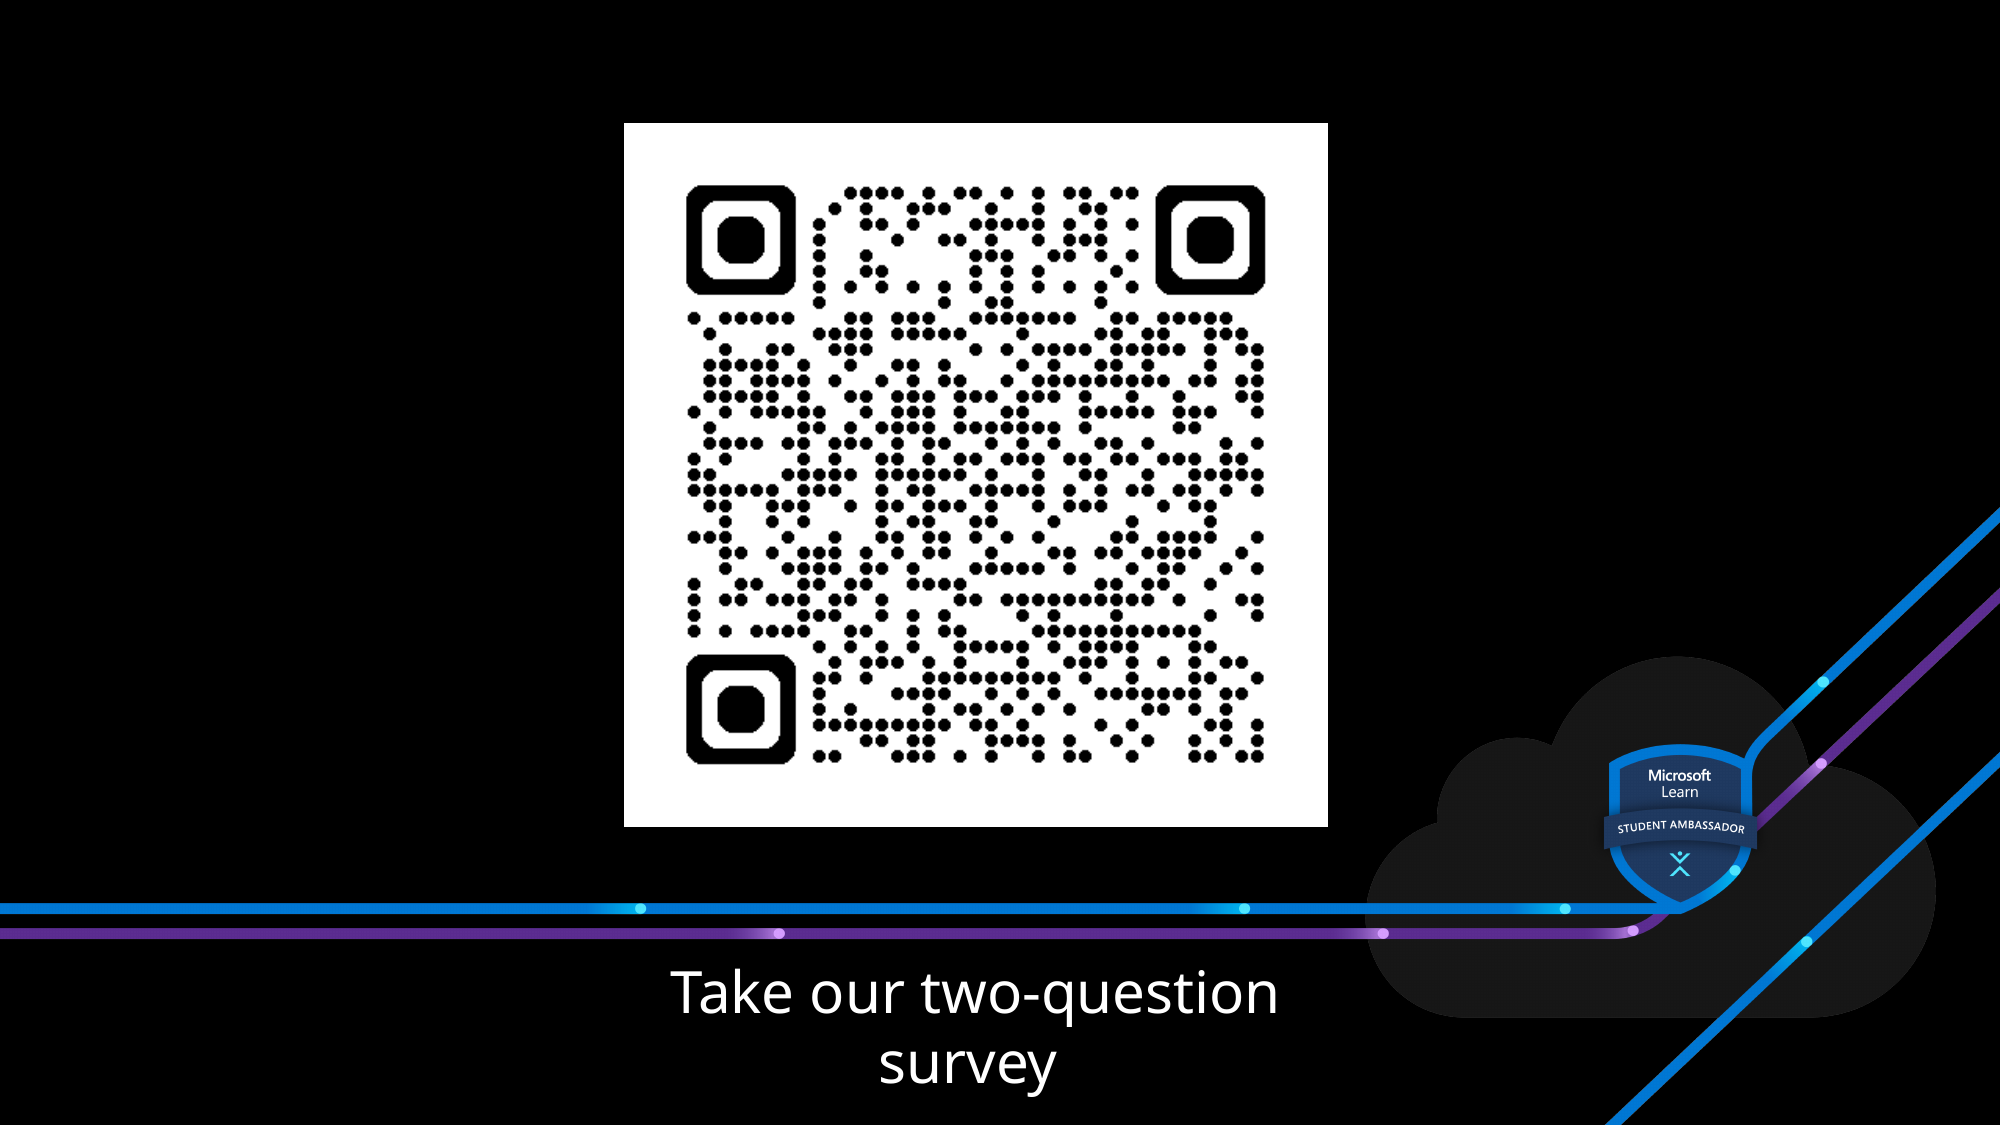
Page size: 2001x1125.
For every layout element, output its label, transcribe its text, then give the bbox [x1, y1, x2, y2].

text_box Take our two-question survey [624, 947, 1328, 1056]
picture [0, 123, 2000, 1125]
